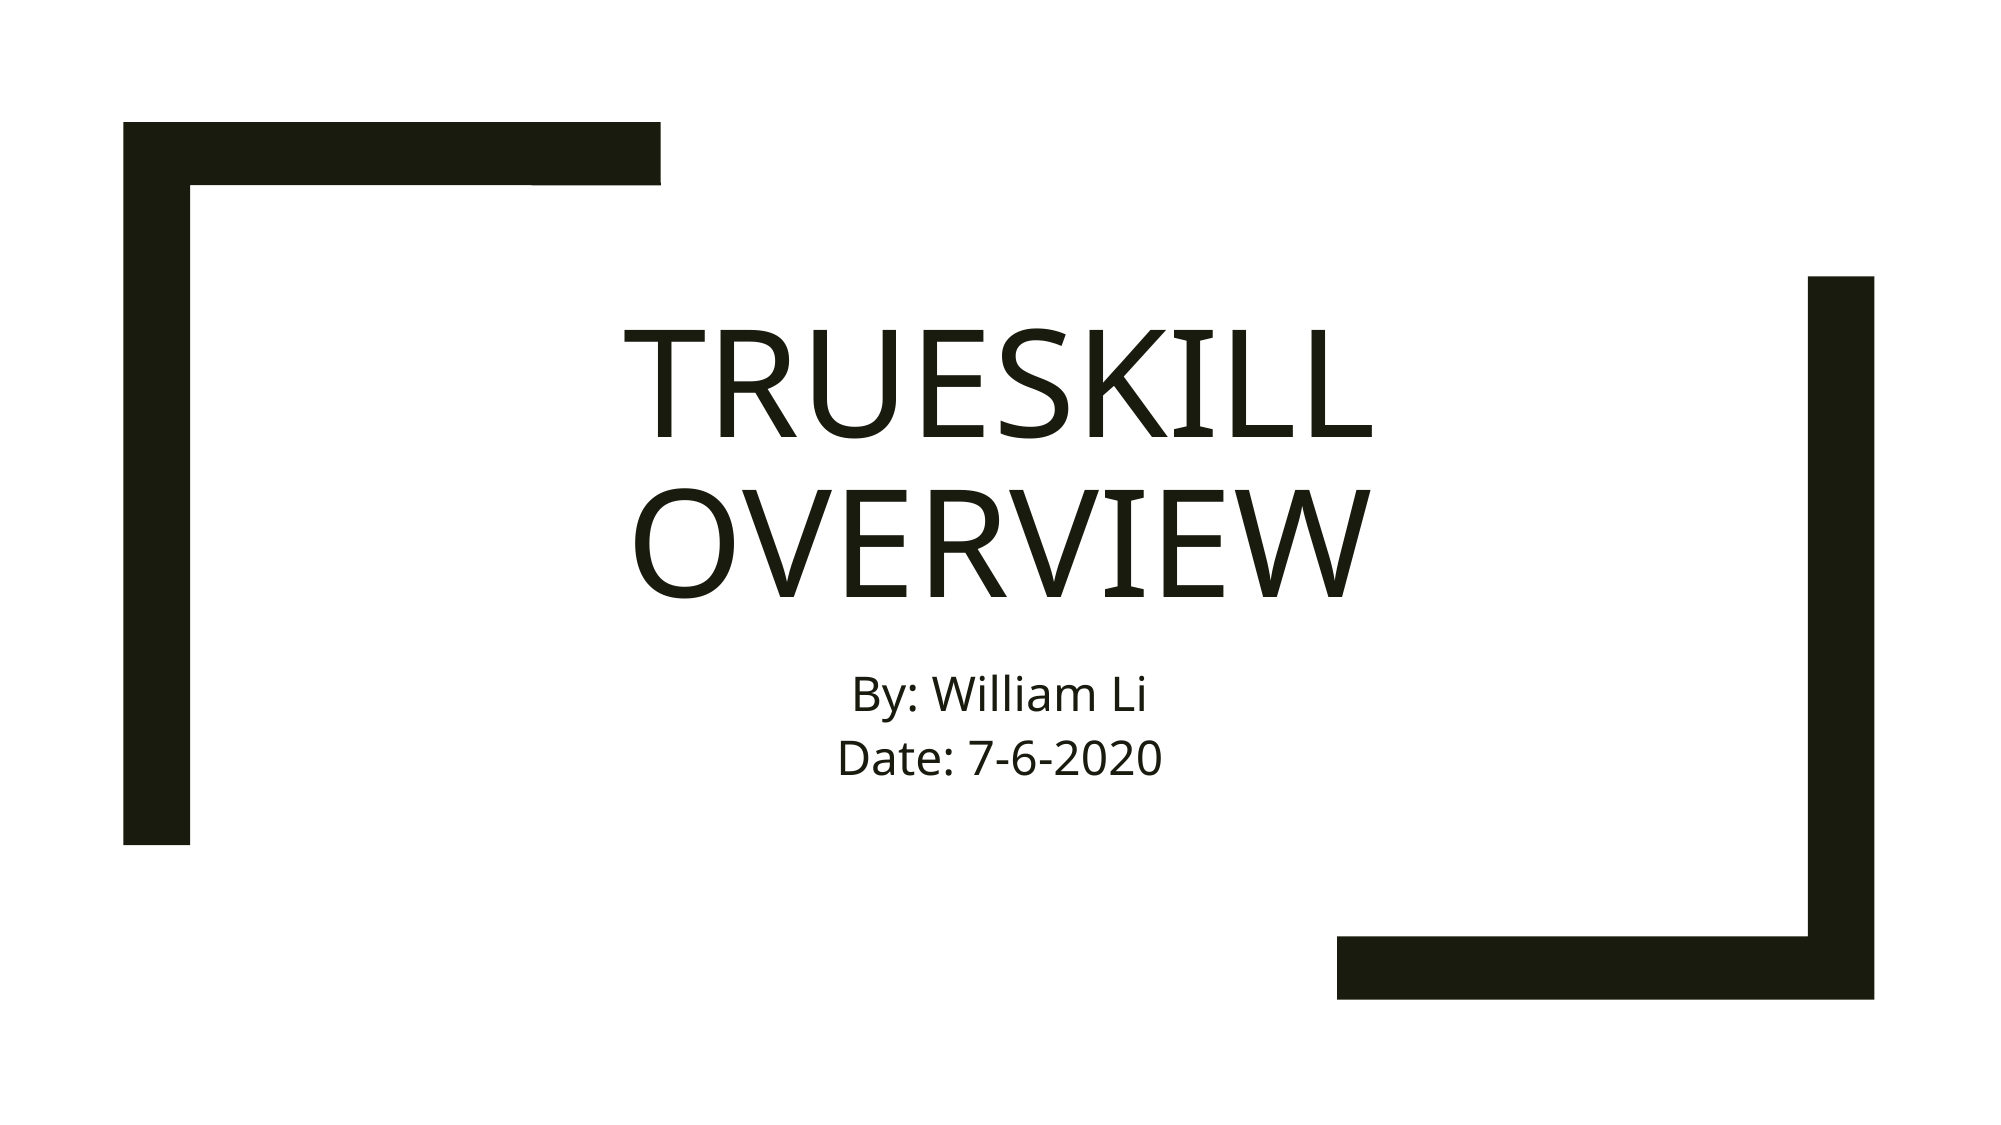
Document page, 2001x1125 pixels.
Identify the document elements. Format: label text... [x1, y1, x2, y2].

subtitle By: William Li Date: 7-6-2020 [439, 649, 1561, 828]
title Trueskill Overview [314, 293, 1686, 638]
